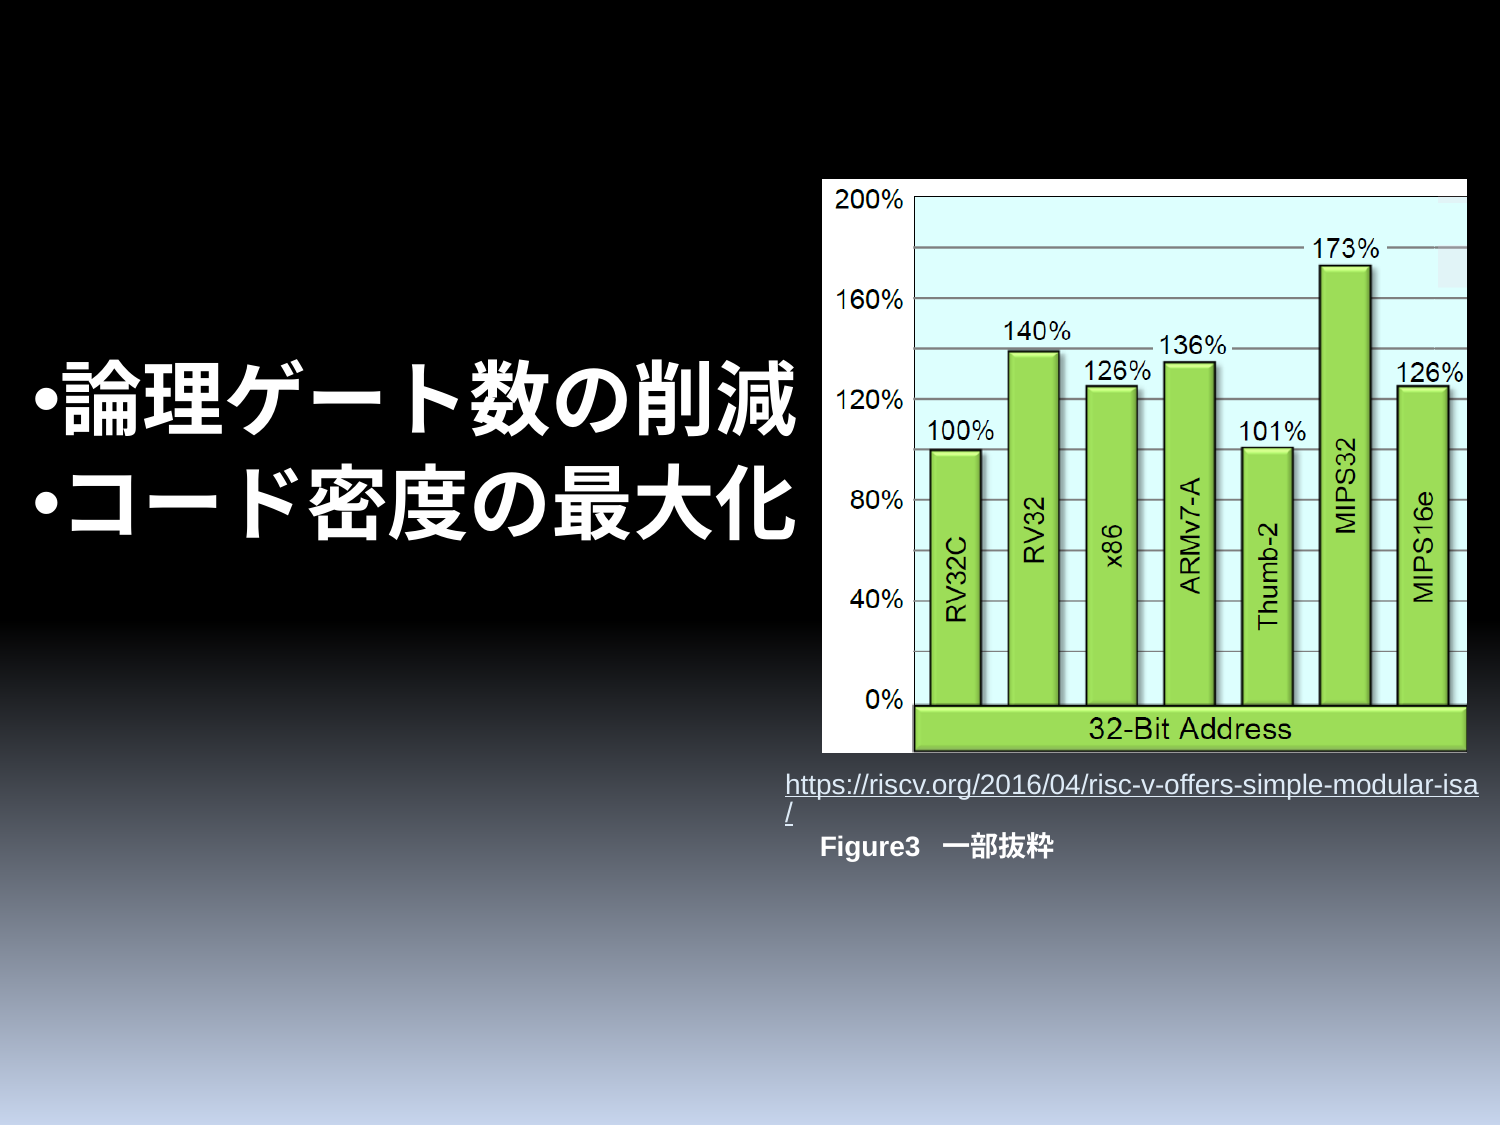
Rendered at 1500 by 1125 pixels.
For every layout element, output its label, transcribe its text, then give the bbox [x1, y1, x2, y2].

list 論理ゲート数の削減 コード密度の最大化 [17, 351, 822, 581]
text_box https://riscv.org/2016/04/risc-v-offers-simple-modular-isa/ Figure3 一部抜粋 [770, 758, 1500, 841]
picture [822, 179, 1467, 753]
